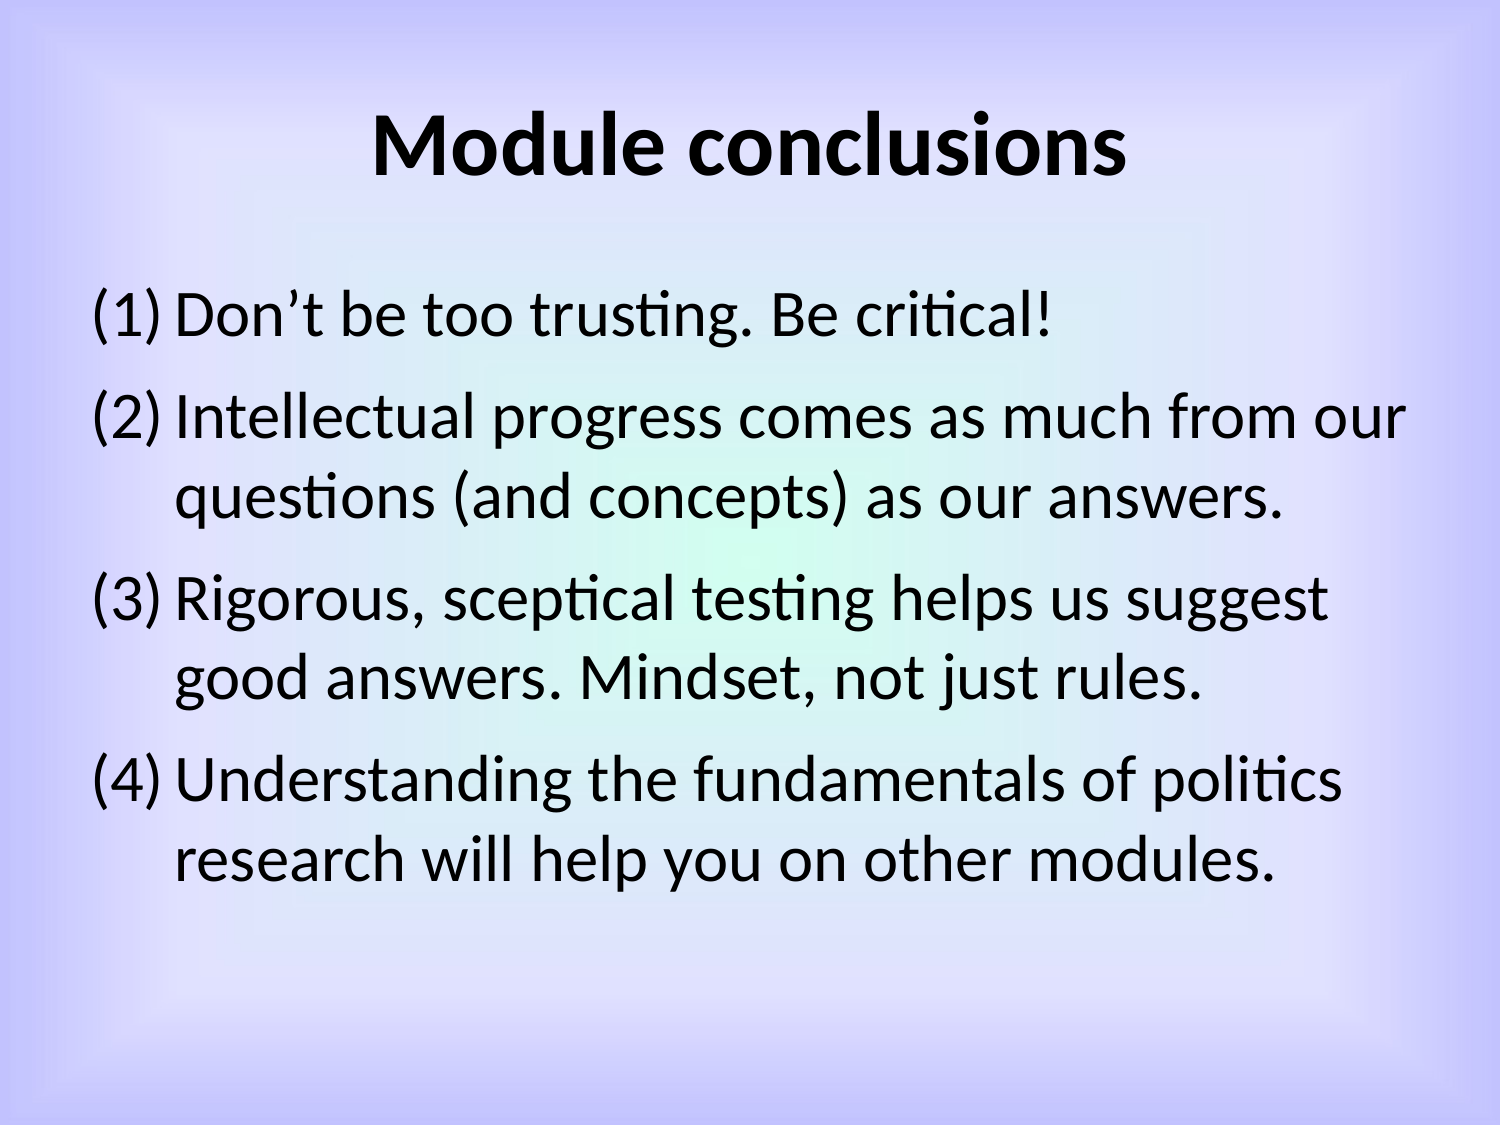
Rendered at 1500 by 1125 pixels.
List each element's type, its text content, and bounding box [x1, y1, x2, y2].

title Module conclusions [75, 45, 1425, 233]
picture [0, 0, 1500, 1125]
list Don’t be too trusting. Be critical! Intellectual progress comes as much from our questions (and concepts) as our answers. Rigorous, sceptical testing helps us suggest good answers. Mindset, not just rules. Understanding the fundamentals of politics research will help you on other modules. [75, 262, 1425, 1067]
